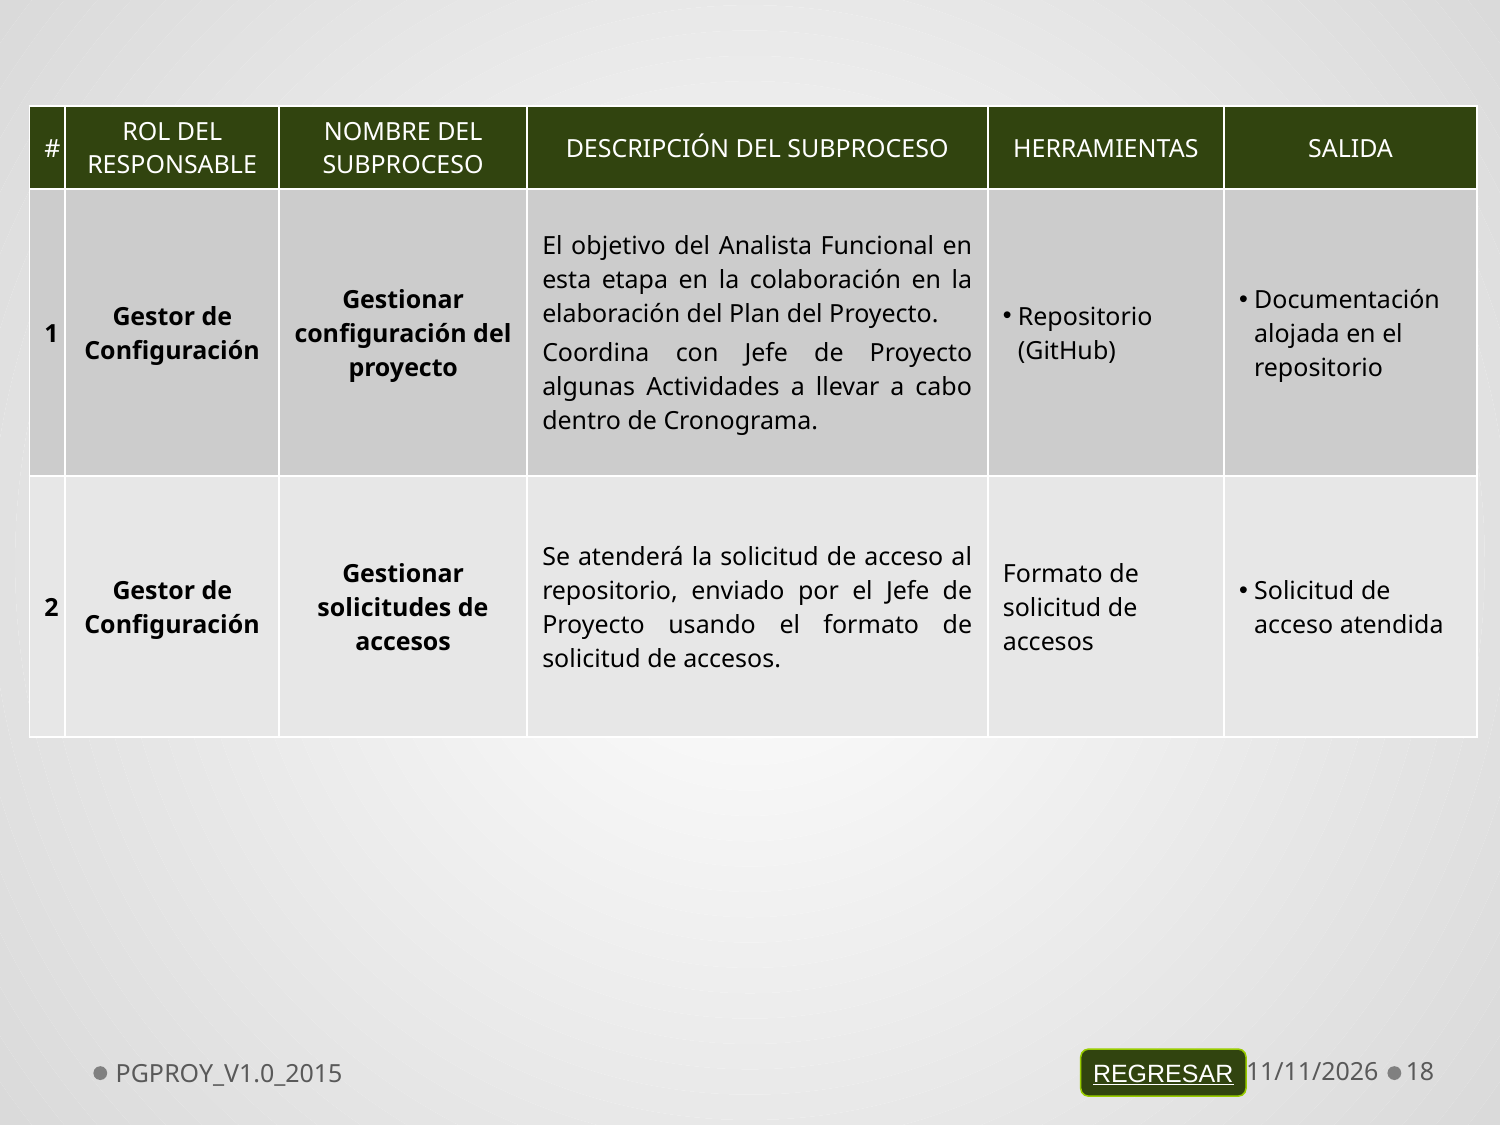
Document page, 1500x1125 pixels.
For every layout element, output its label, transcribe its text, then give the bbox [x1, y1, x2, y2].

table_cell 2 [30, 477, 64, 736]
text_box REGRESAR [1080, 1049, 1247, 1097]
table_cell Gestor de Configuración [66, 477, 278, 736]
footer PGPROY_V1.0_2015 [108, 1042, 703, 1103]
table_cell Documentación alojada en el repositorio [1225, 190, 1476, 475]
table_cell 1 [30, 190, 64, 475]
table_cell Repositorio (GitHub) [989, 190, 1223, 475]
table_cell Gestionar solicitudes de accesos [280, 477, 526, 736]
table_cell Gestionar configuración del proyecto [280, 190, 526, 475]
table_cell Se atenderá la solicitud de acceso al repositorio, enviado por el Jefe de Proyecto usando el formato de solicitud de accesos. [528, 477, 987, 736]
slide_number 18 [1401, 1042, 1494, 1103]
table_header DESCRIPCIÓN DEL SUBPROCESO [528, 107, 987, 188]
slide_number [1043, 1042, 1386, 1103]
table_header # [30, 107, 64, 188]
table_cell Formato de solicitud de accesos [989, 477, 1223, 736]
table_cell Solicitud de acceso atendida [1225, 477, 1476, 736]
table_cell El objetivo del Analista Funcional en esta etapa en la colaboración en la elaboración del Plan del Proyecto. Coordina con Jefe de Proyecto algunas Actividades a llevar a cabo dentro de Cronograma. [528, 190, 987, 475]
table_header HERRAMIENTAS [989, 107, 1223, 188]
table_cell Gestor de Configuración [66, 190, 278, 475]
table_header ROL DEL RESPONSABLE [66, 107, 278, 188]
table_header SALIDA [1225, 107, 1476, 188]
table_header NOMBRE DEL SUBPROCESO [280, 107, 526, 188]
